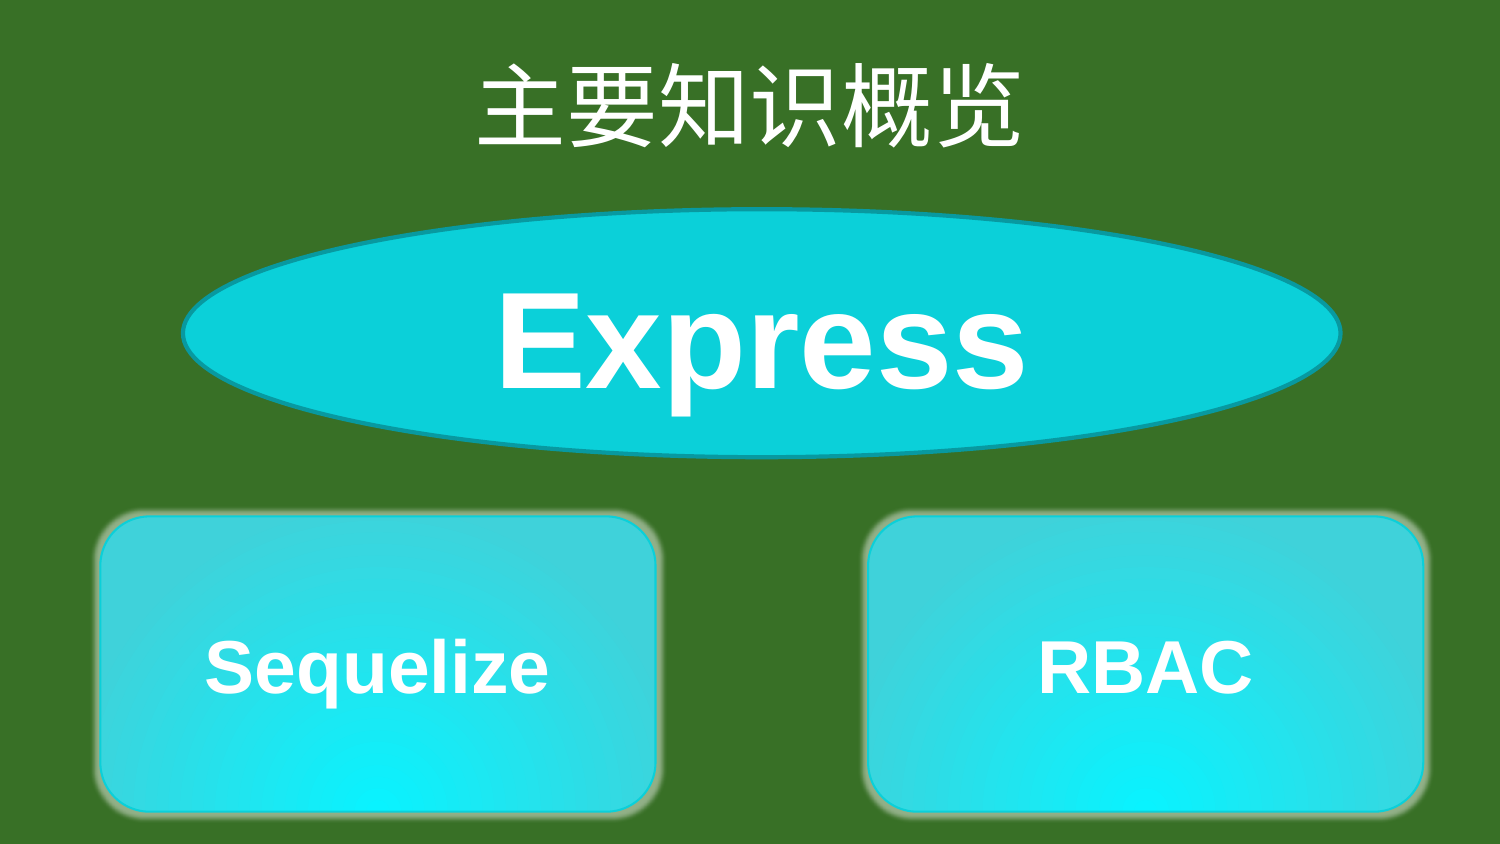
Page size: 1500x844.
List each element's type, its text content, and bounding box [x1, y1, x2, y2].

text_box Express [180, 207, 1343, 460]
title 主要知识概览 [75, 33, 1425, 175]
text_box RBAC [867, 515, 1425, 813]
text_box Sequelize [99, 515, 657, 813]
